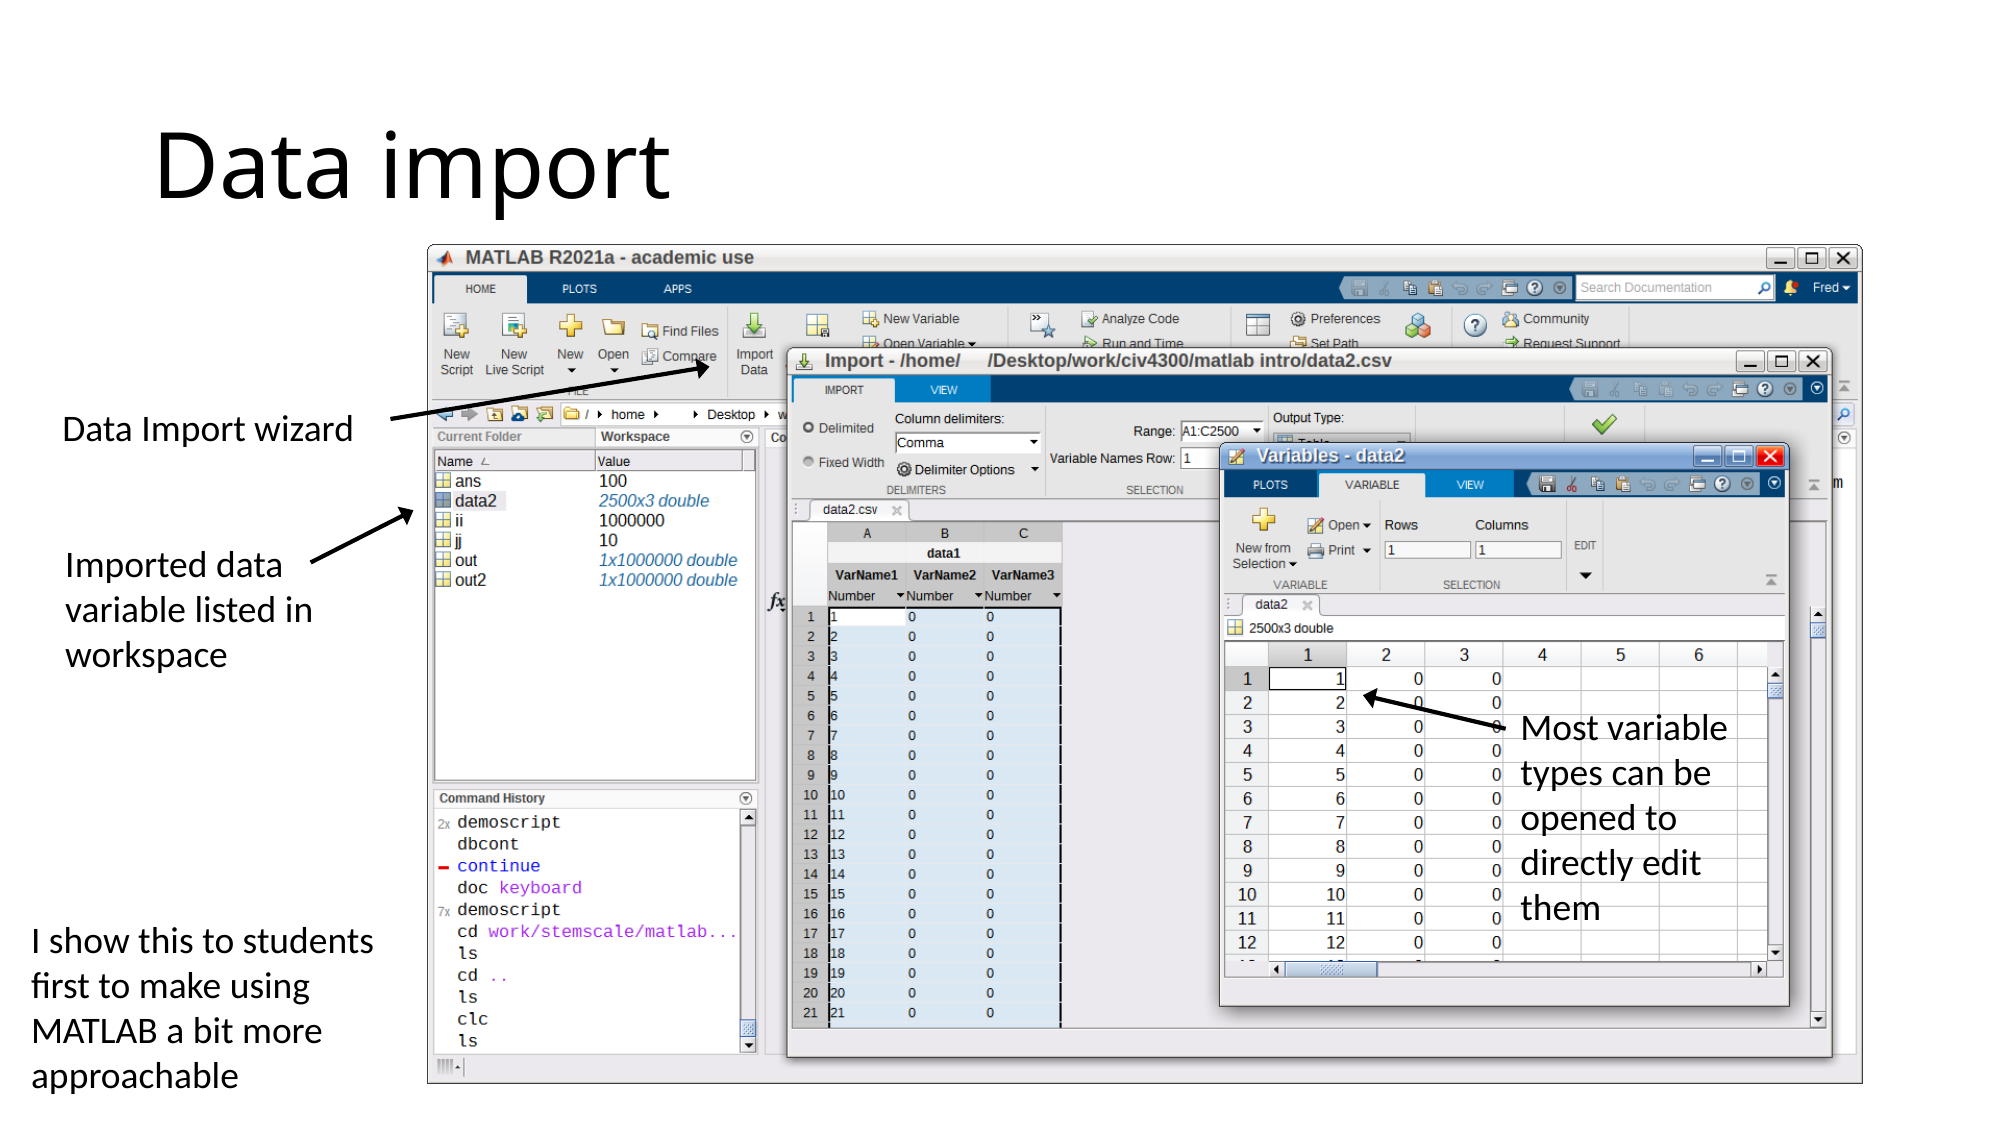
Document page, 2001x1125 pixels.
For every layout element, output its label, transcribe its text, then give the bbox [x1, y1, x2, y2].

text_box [390, 366, 710, 420]
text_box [1362, 695, 1506, 729]
text_box Data Import wizard [47, 396, 391, 456]
text_box I show this to students first to make using MATLAB a bit more approachable [16, 908, 454, 1104]
text_box Imported data variable listed in workspace [50, 532, 394, 682]
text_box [310, 510, 414, 563]
picture [427, 244, 1863, 1084]
title Data import [137, 59, 1863, 278]
